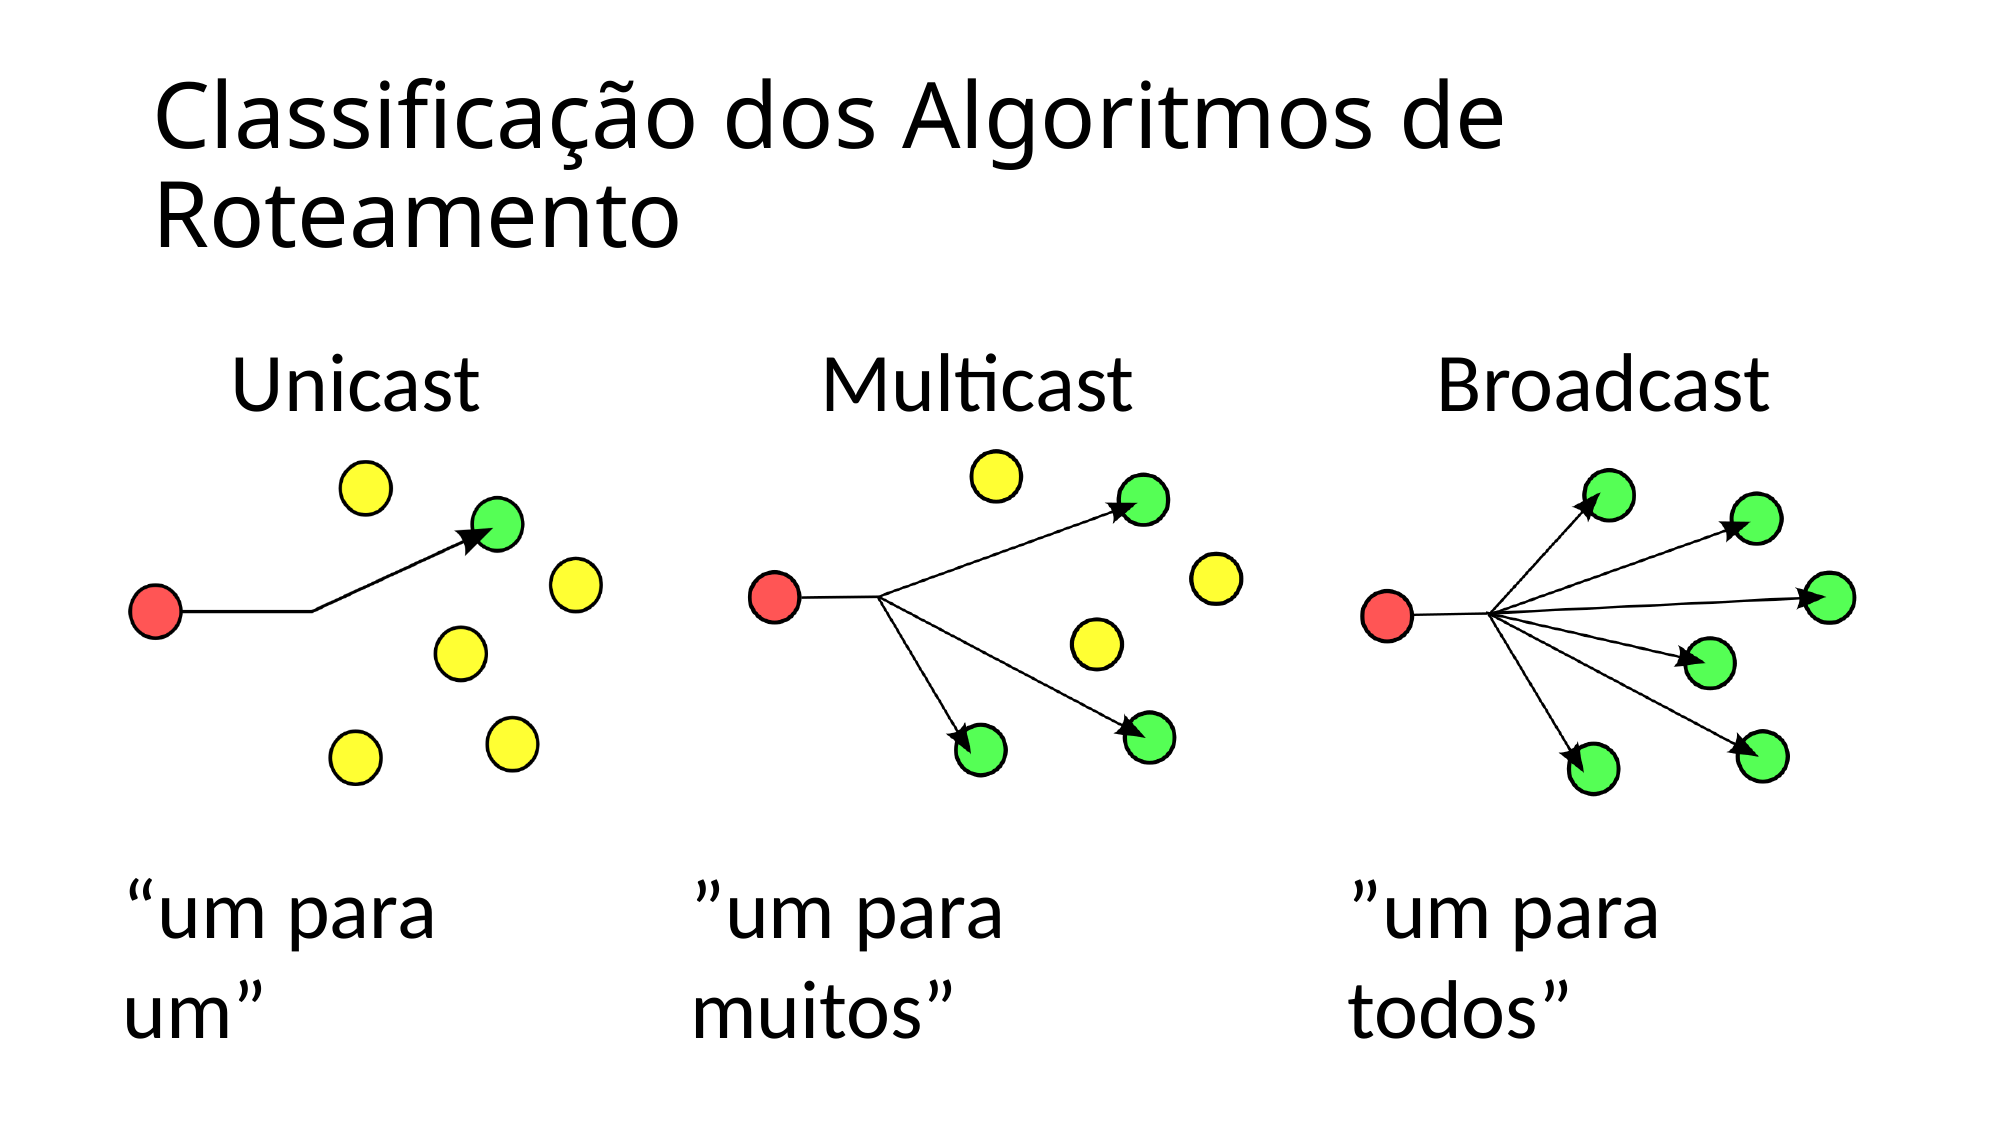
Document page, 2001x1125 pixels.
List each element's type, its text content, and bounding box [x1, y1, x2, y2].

text_box ”um para muitos” [675, 847, 1272, 1063]
text_box Broadcast [1422, 320, 1794, 436]
text_box Unicast [216, 320, 513, 436]
text_box ”um para todos” [1332, 847, 1905, 1063]
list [730, 436, 1252, 793]
title Classificação dos Algoritmos de Roteamento [137, 59, 1863, 278]
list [1346, 452, 1870, 815]
picture [108, 452, 623, 825]
text_box “um para um” [107, 847, 593, 1063]
text_box Multicast [805, 320, 1177, 436]
